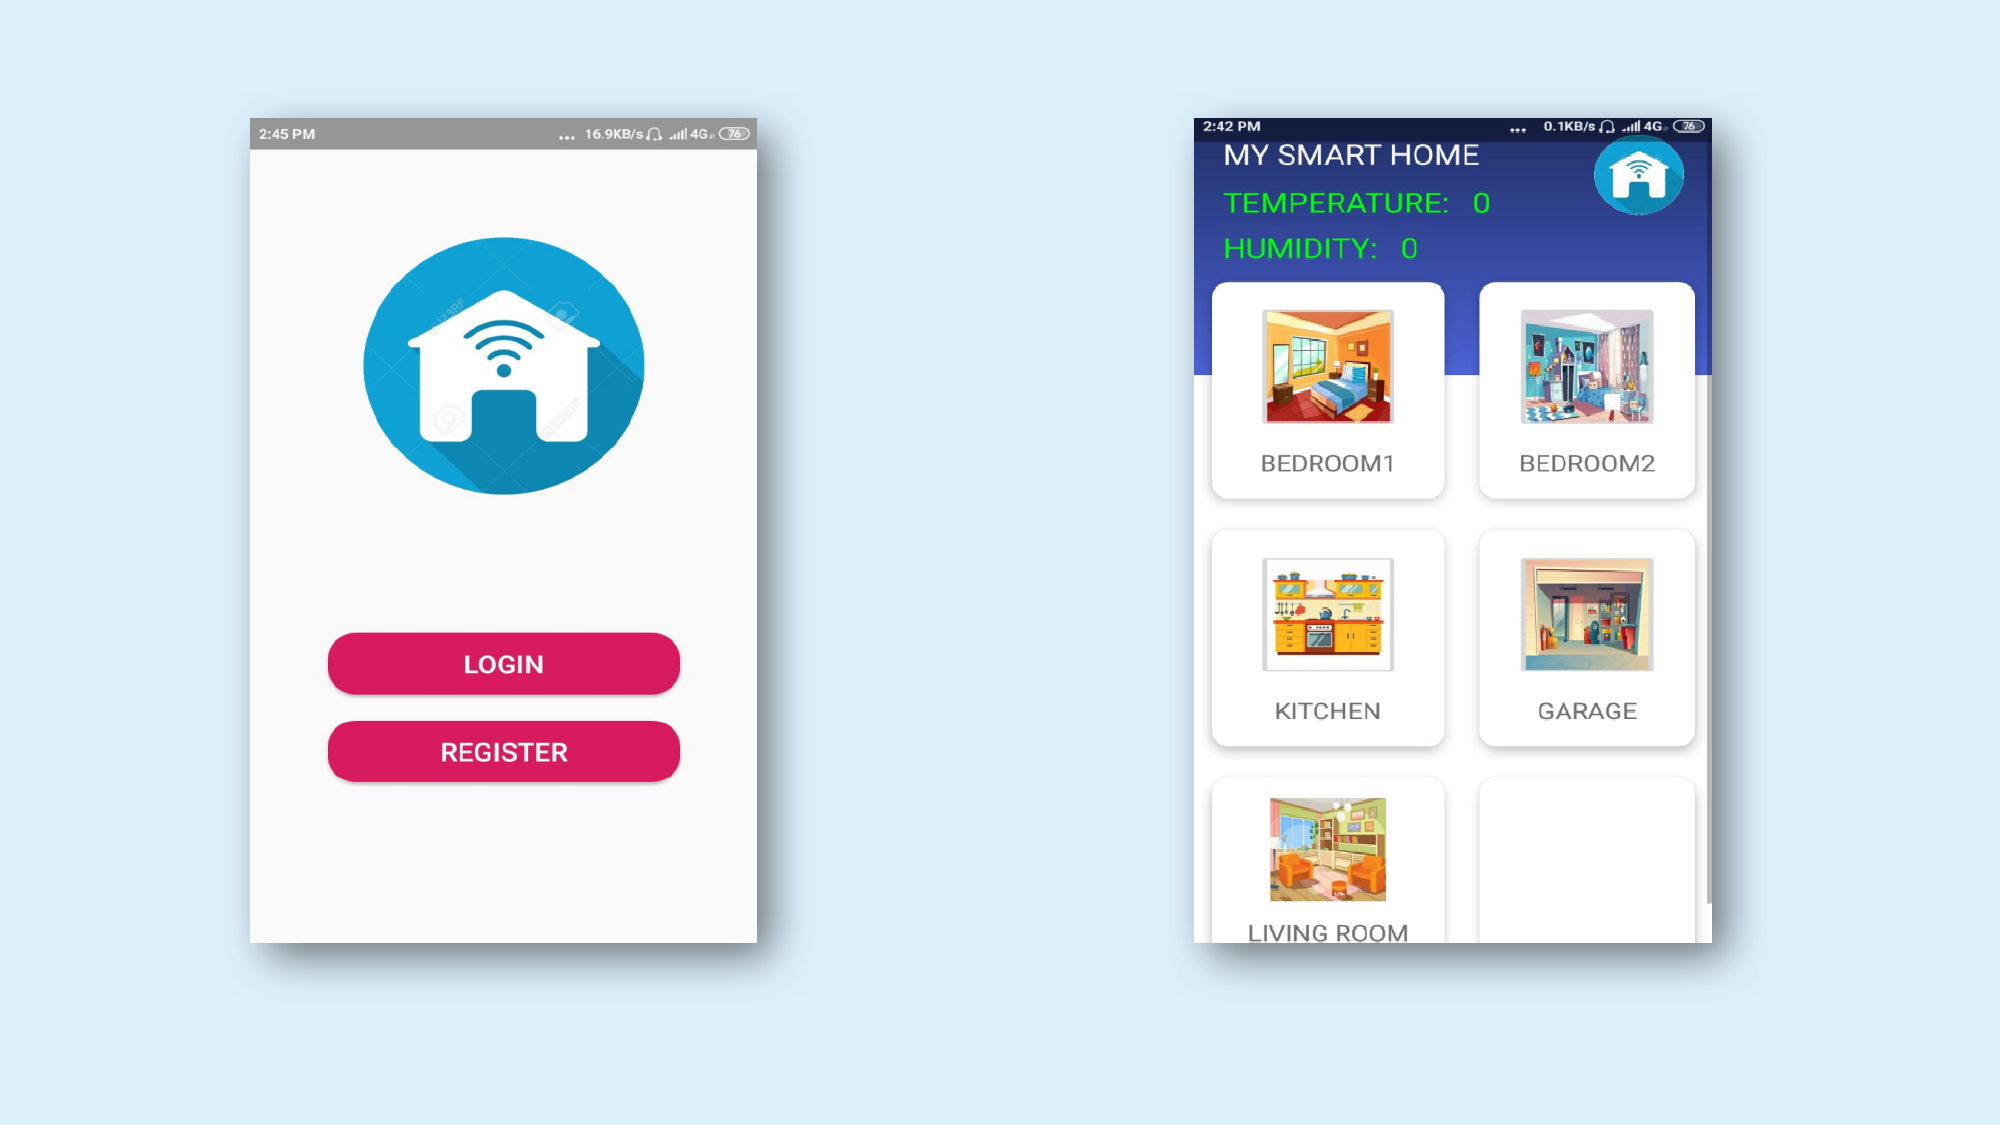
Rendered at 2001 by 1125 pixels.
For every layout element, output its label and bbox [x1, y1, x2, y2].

list [1194, 118, 1712, 943]
picture [250, 118, 757, 943]
